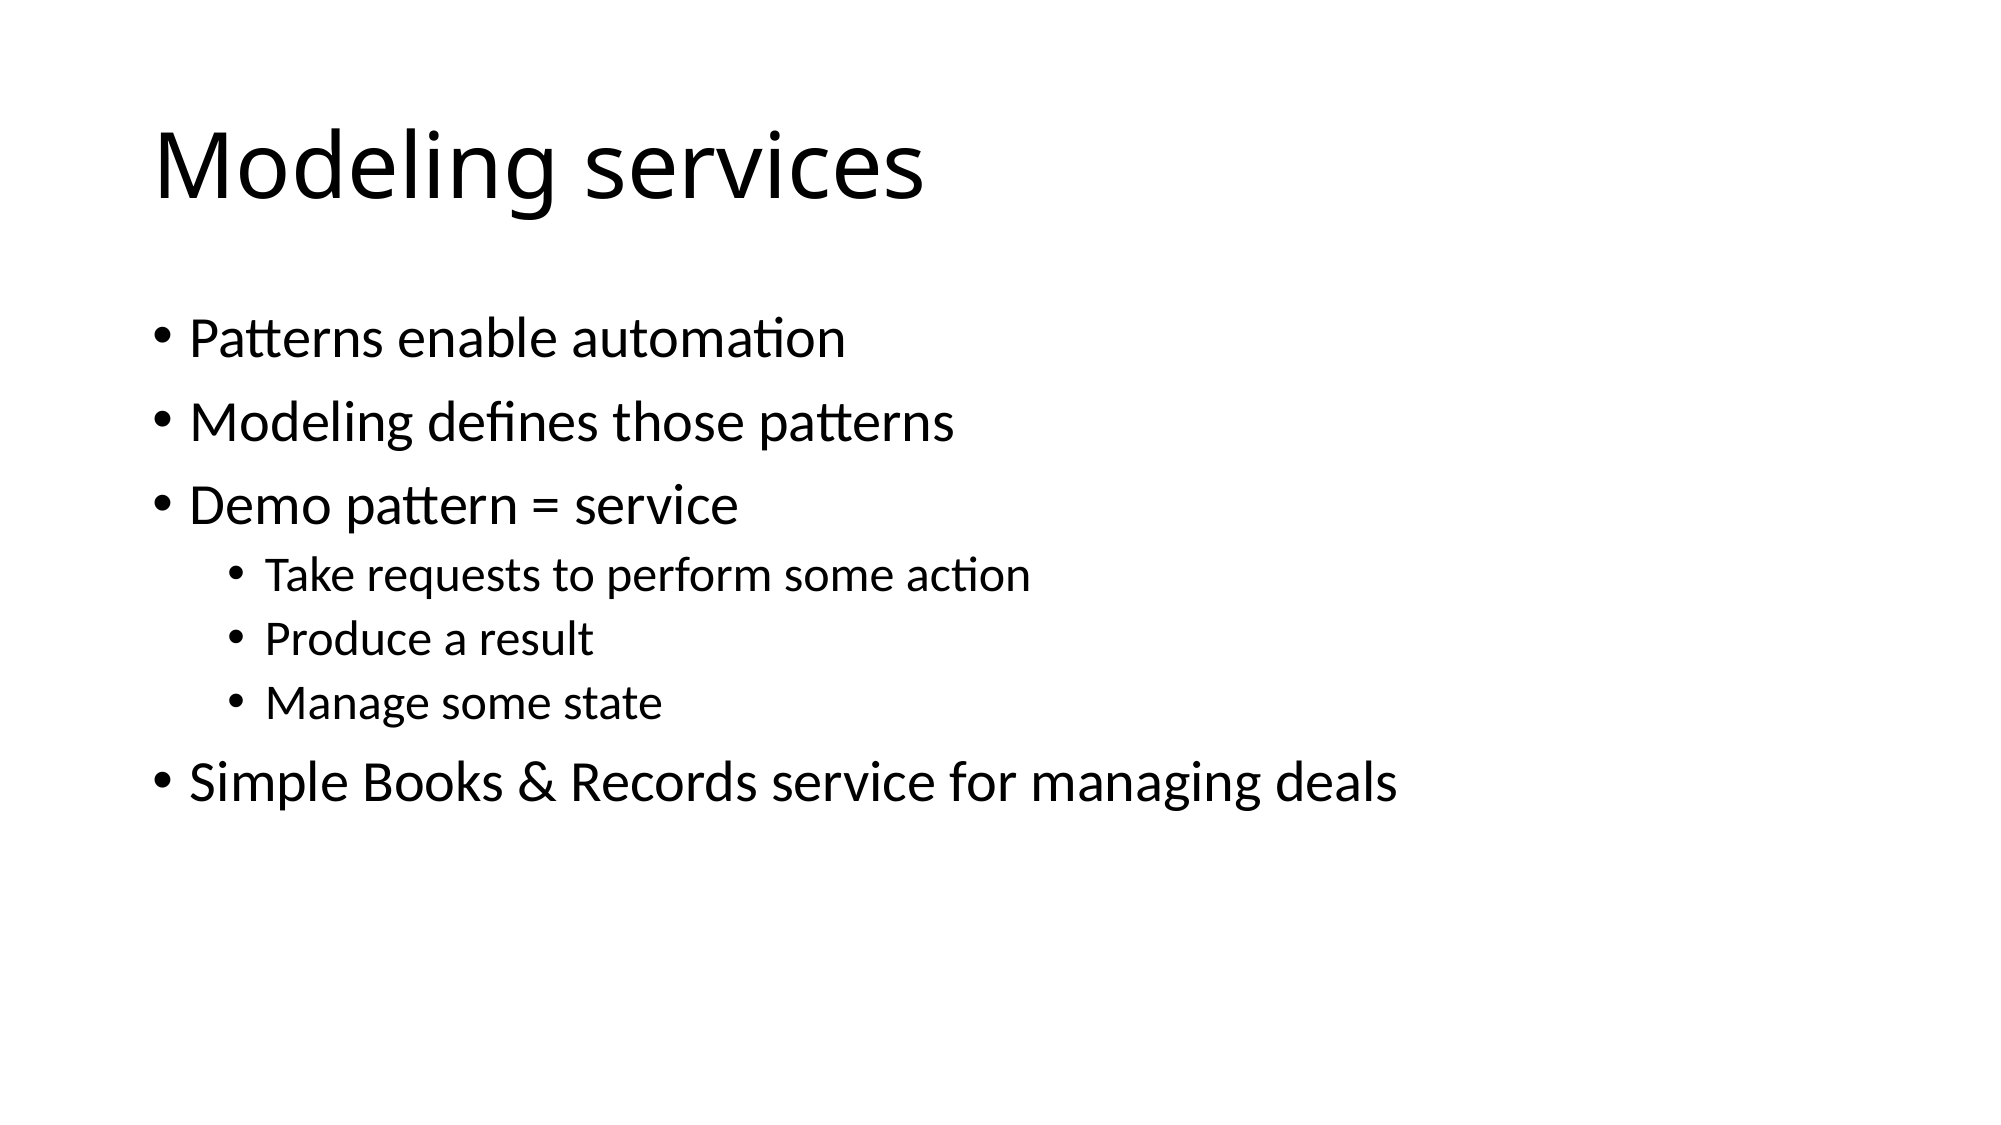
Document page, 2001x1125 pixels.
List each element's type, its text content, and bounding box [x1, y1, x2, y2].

list Patterns enable automation Modeling defines those patterns Demo pattern = service Take requests to perform some action Produce a result Manage some state Simple Books & Records service for managing deals [137, 299, 1863, 1014]
title Modeling services [137, 59, 1863, 278]
